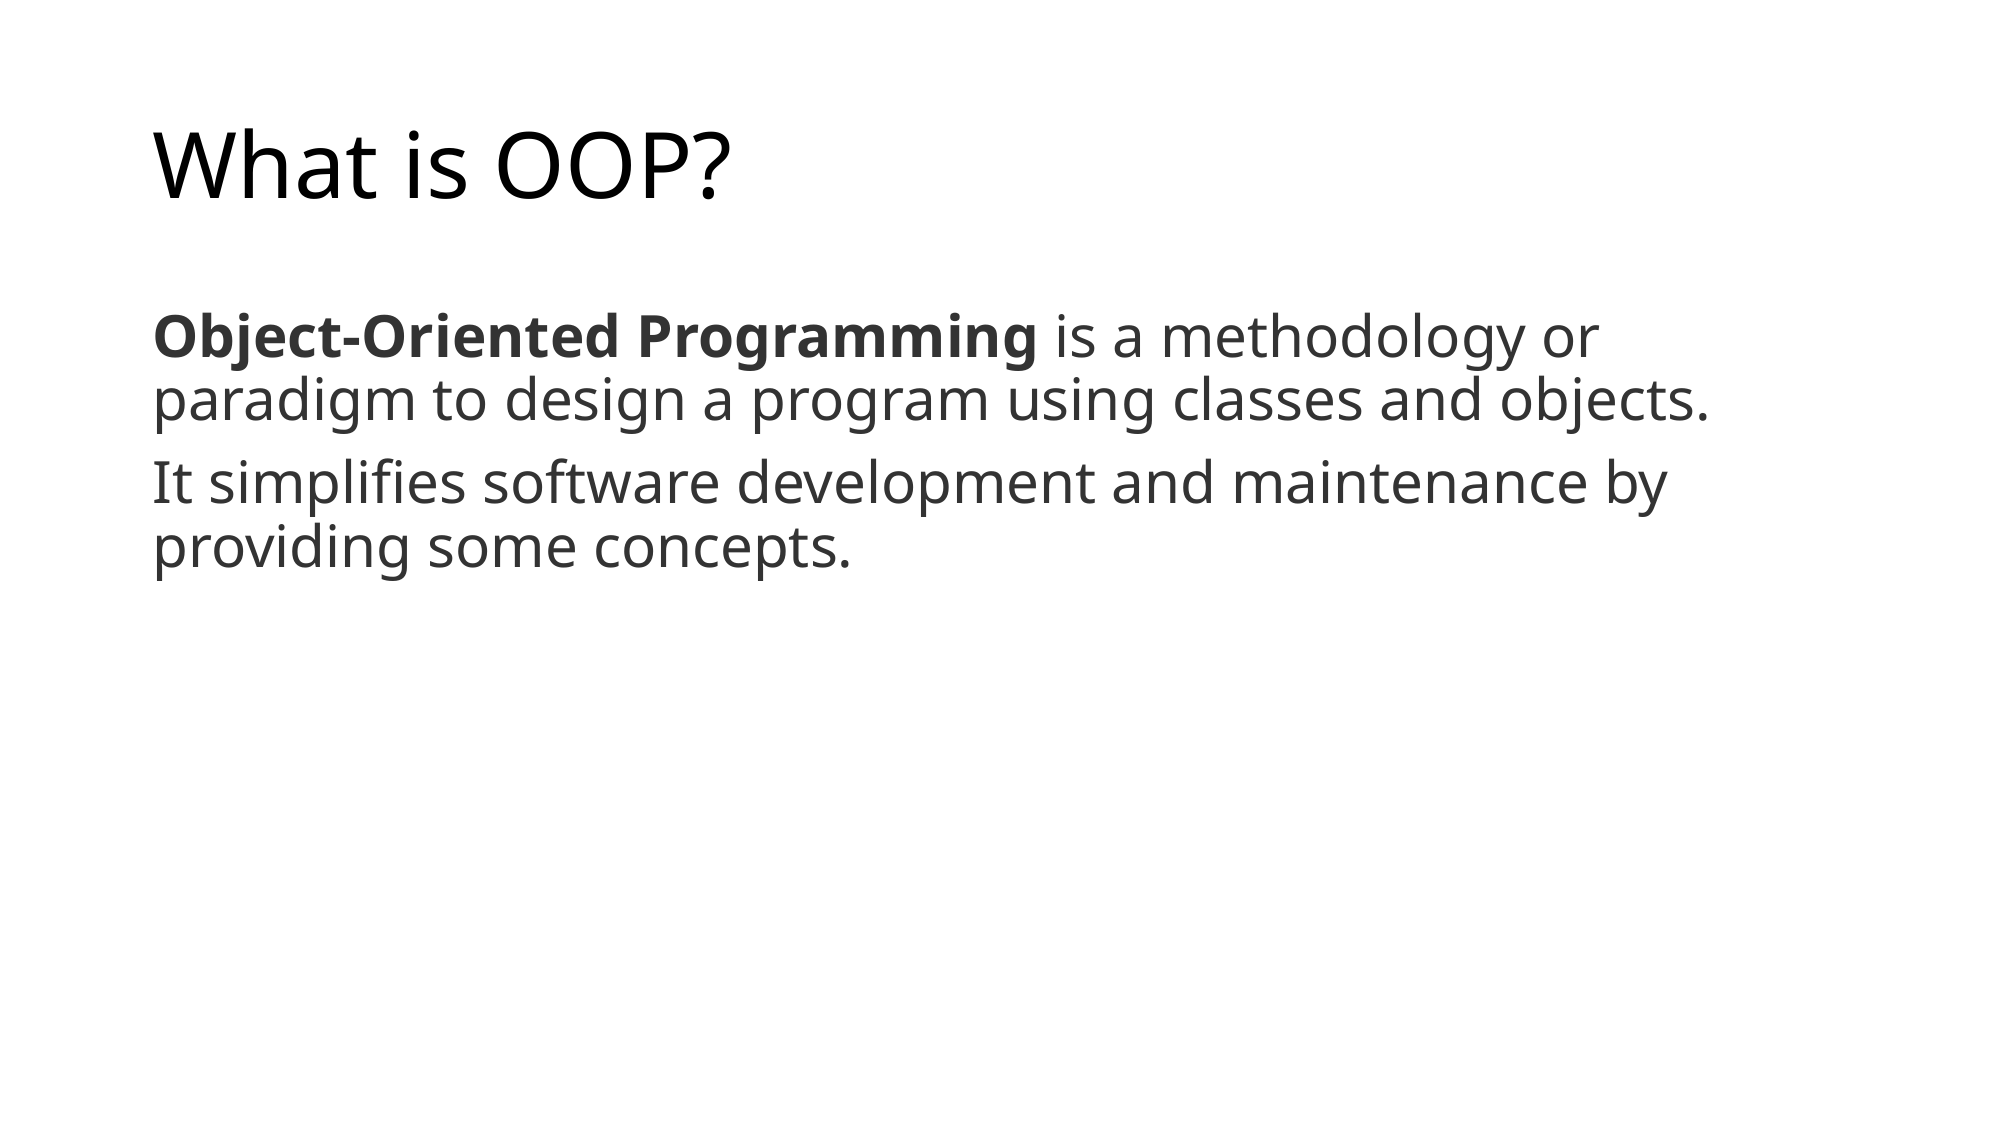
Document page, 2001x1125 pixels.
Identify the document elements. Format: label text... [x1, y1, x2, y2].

list Object-Oriented Programming is a methodology or paradigm to design a program using classes and objects. It simplifies software development and maintenance by providing some concepts. [137, 299, 1863, 1014]
title What is OOP? [137, 59, 1863, 278]
